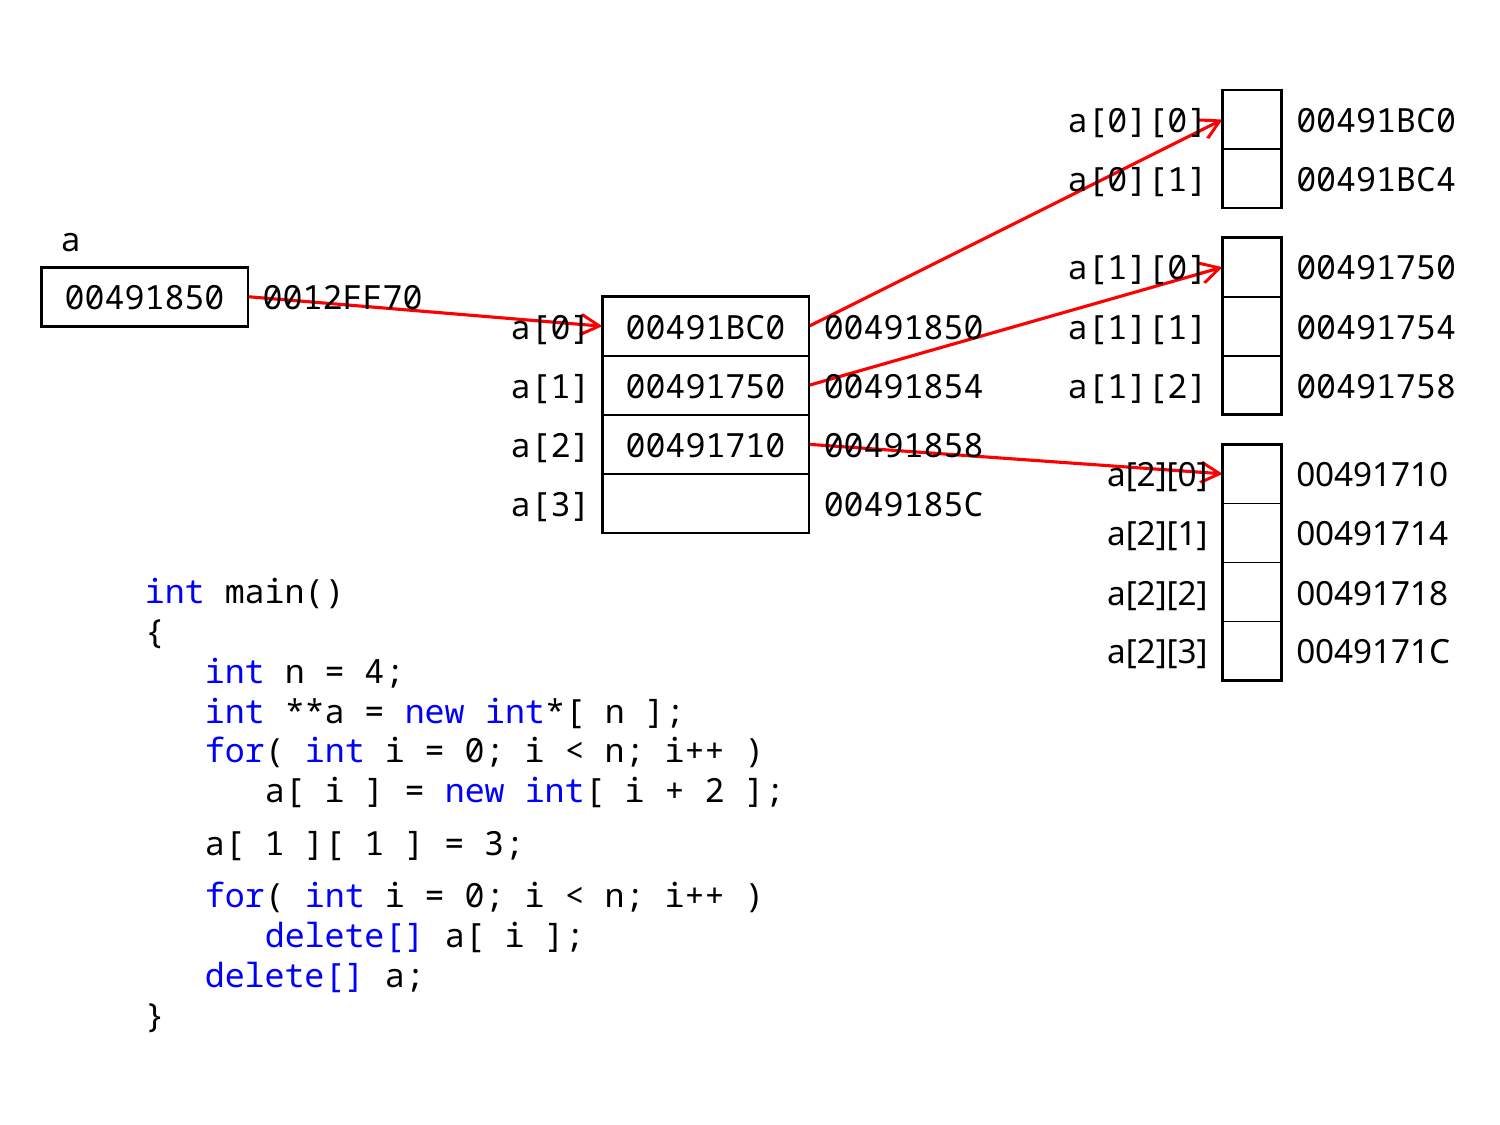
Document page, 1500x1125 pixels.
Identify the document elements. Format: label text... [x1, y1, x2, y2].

table_cell a[1][2] [1045, 356, 1221, 415]
table_cell a[2][3] [1045, 622, 1221, 681]
table_cell 00491754 [1283, 297, 1488, 356]
table_cell 0049185C [810, 474, 1016, 533]
table_cell 00491714 [1283, 503, 1488, 563]
table_cell [604, 475, 808, 532]
table_cell a[2] [484, 415, 601, 474]
table_cell 00491718 [1283, 563, 1488, 622]
table_cell 00491758 [1283, 356, 1488, 415]
table_header [1224, 239, 1280, 296]
table_header [1224, 446, 1280, 503]
table_cell [1224, 622, 1280, 679]
table_header a[0][0] [1045, 90, 1221, 149]
table_header 00491BC0 [604, 298, 808, 355]
table_cell a[1][1] [1045, 297, 1221, 356]
table_cell [1224, 150, 1280, 207]
table_cell 00491858 [810, 415, 1016, 474]
table_cell a[2][1] [1045, 503, 1221, 563]
table_header 00491850 [43, 269, 247, 325]
table_header 00491850 [810, 297, 1016, 356]
list int main() { int n = 4; int **a = new int*[ n ]; for( int i = 0; i < n; i++ ) a[ i ] = new int[ i + 2 ]; a[ 1 ][ 1 ] = 3; for( int i = 0; i < n; i++ ) delete[] a[ i ]; delete[] a; } [129, 562, 810, 1036]
table_cell [1224, 504, 1280, 562]
table_header 00491750 [1283, 238, 1488, 297]
table_cell [1224, 298, 1280, 355]
table_cell a[1] [484, 356, 601, 415]
table_cell 00491BC4 [1283, 149, 1488, 208]
table_cell [1224, 357, 1280, 413]
table_cell a[3] [484, 474, 601, 533]
table_header [1224, 91, 1280, 148]
table_cell 00491854 [810, 356, 1016, 415]
table_cell a[0][1] [1045, 149, 1221, 208]
table_cell 0049171C [1283, 622, 1488, 681]
table_header a[2][0] [1045, 444, 1221, 503]
table_cell 00491710 [604, 416, 808, 473]
table_header 00491BC0 [1283, 90, 1488, 149]
text_box a [41, 208, 101, 268]
table_cell a[2][2] [1045, 563, 1221, 622]
table_cell [1224, 563, 1280, 621]
table_header a[1][0] [1045, 238, 1221, 297]
table_header 0012FF70 [249, 267, 455, 326]
table_header a[0] [484, 297, 601, 356]
table_cell 00491750 [604, 357, 808, 414]
table_header 00491710 [1283, 444, 1488, 503]
